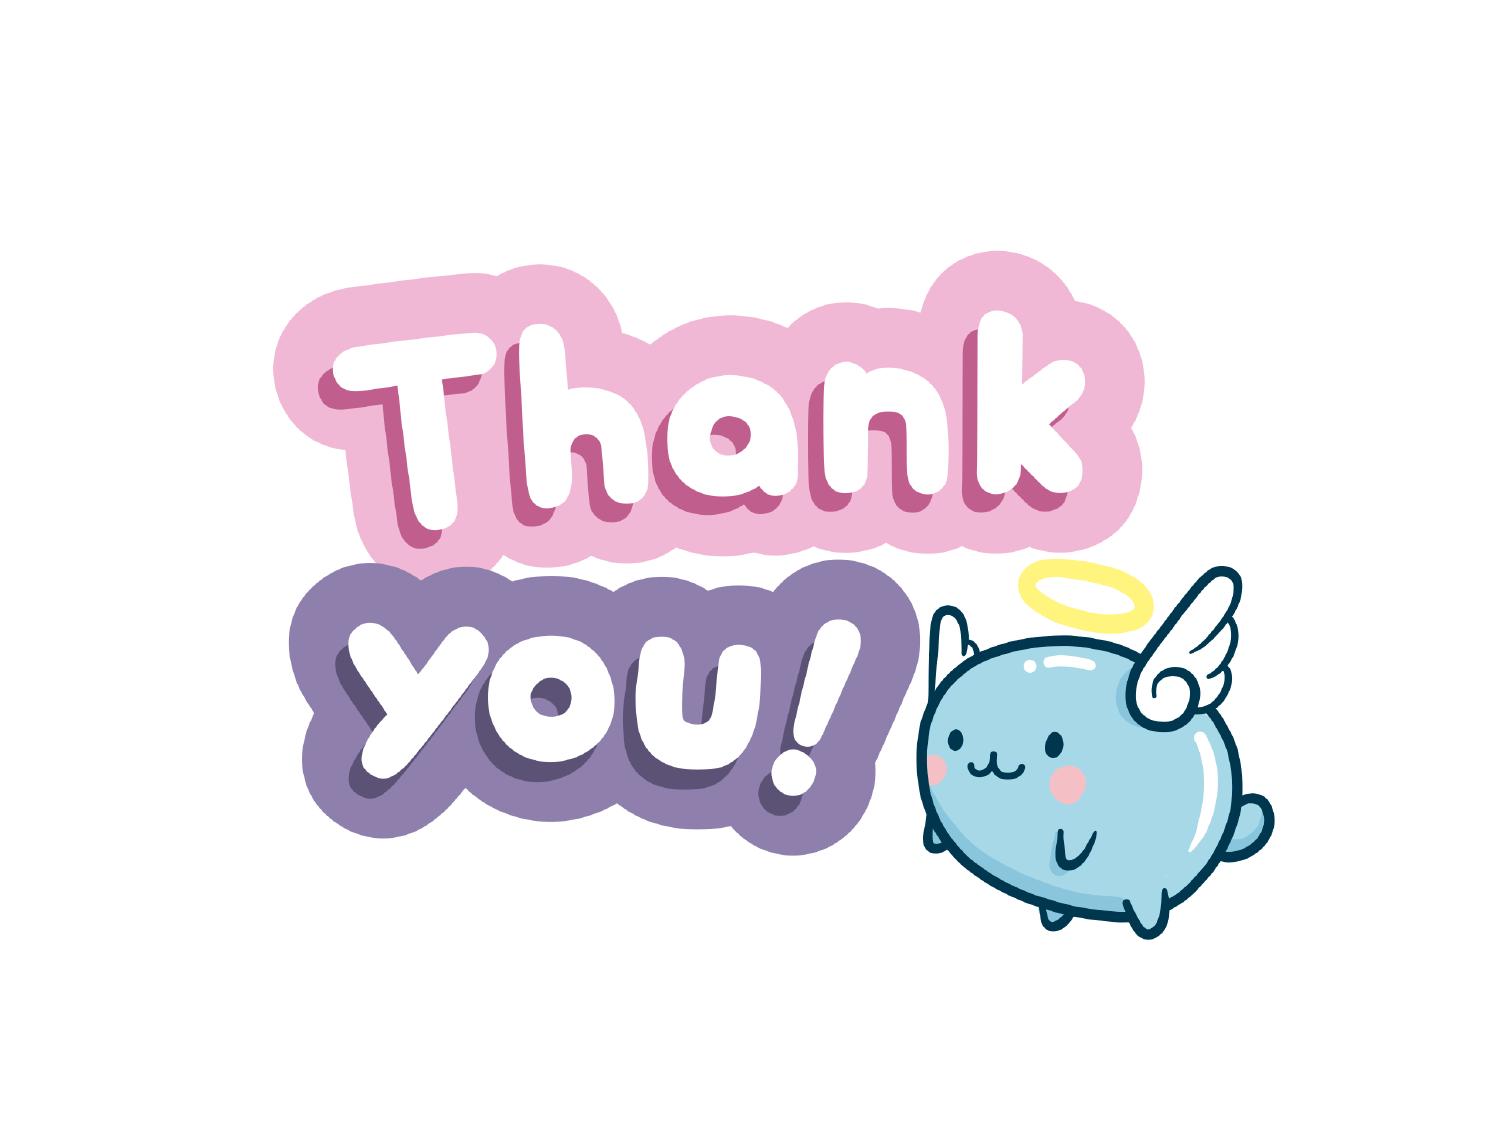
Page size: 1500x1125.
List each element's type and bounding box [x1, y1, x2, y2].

list [253, 231, 1294, 959]
